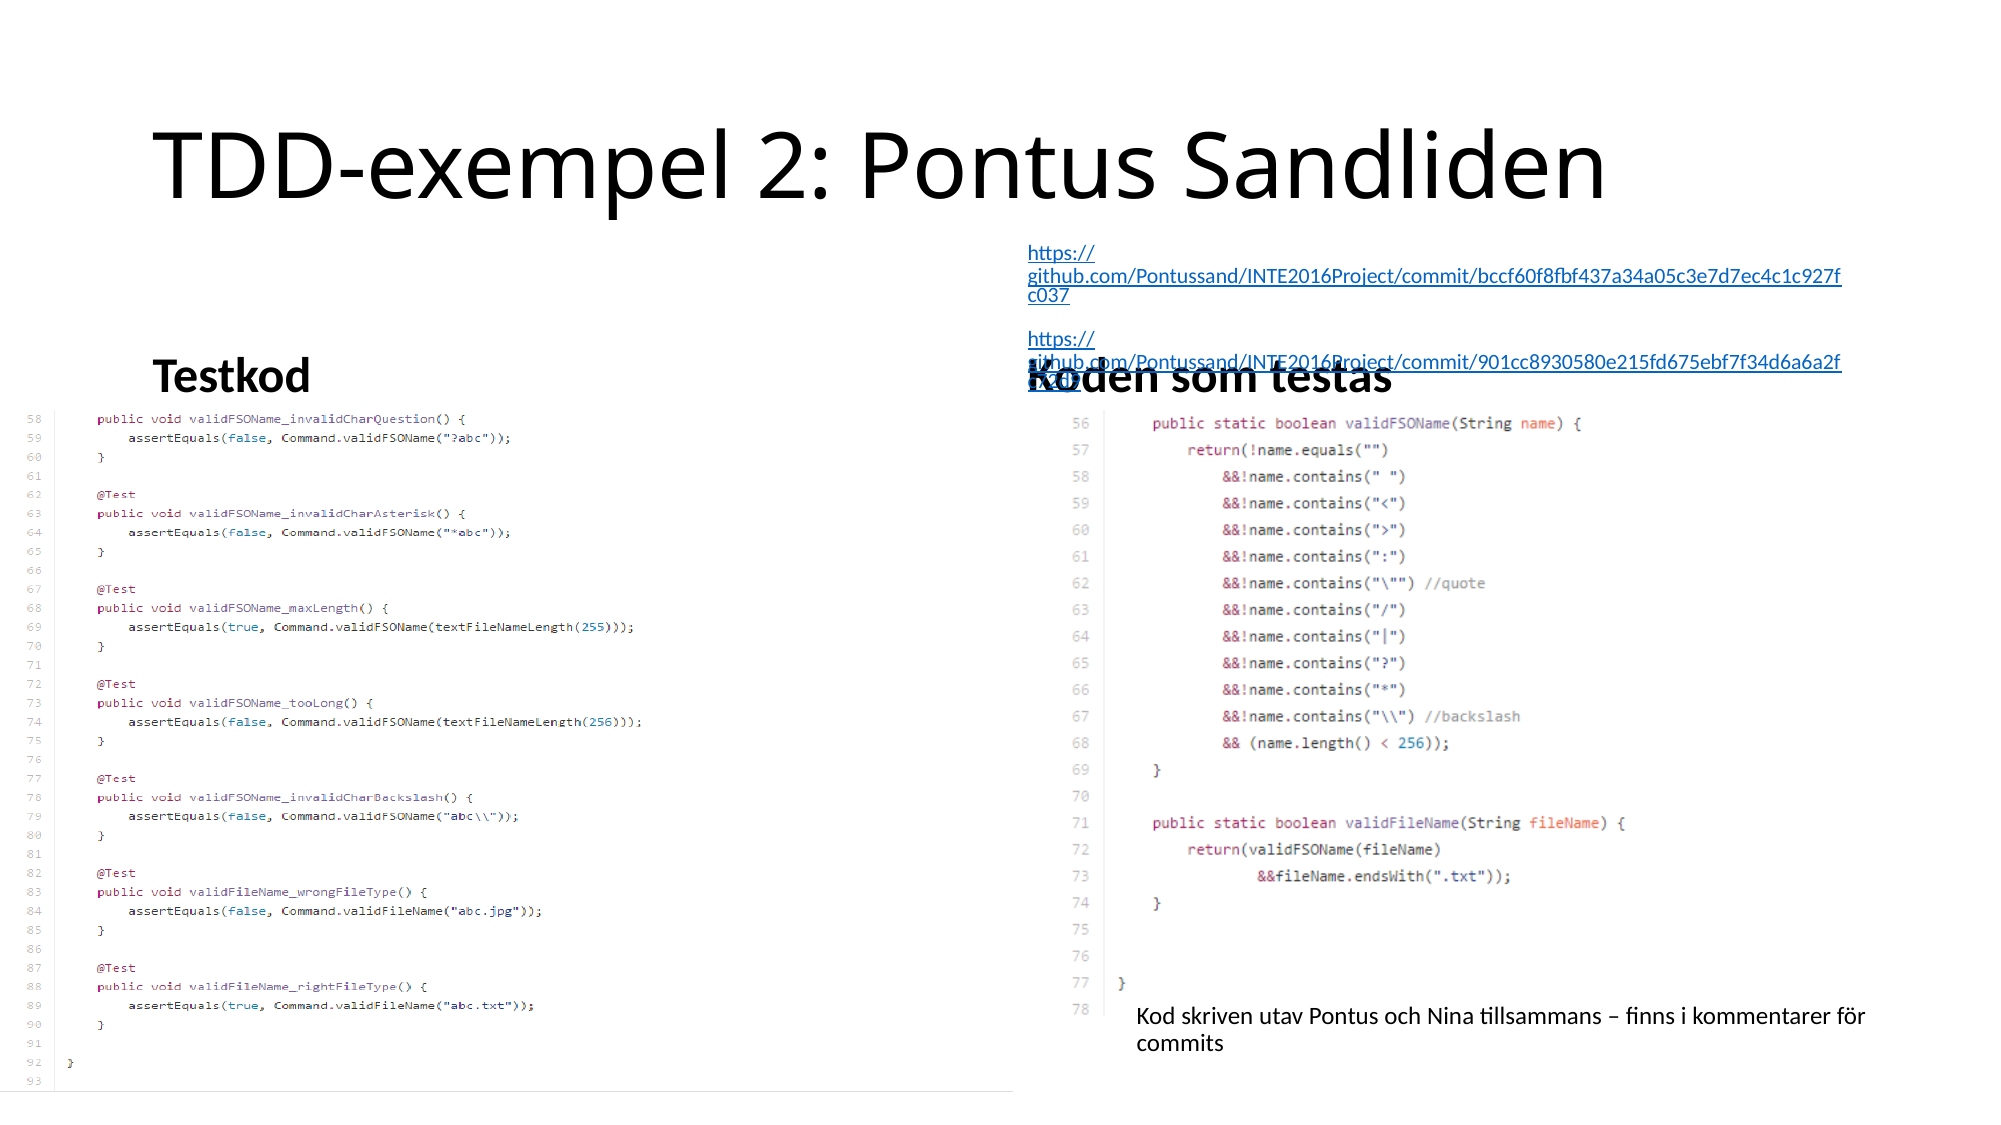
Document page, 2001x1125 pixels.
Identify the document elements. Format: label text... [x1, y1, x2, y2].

title TDD-exempel 2: Pontus Sandliden [137, 59, 1863, 278]
picture [0, 410, 1013, 1095]
text_box https://github.com/Pontussand/INTE2016Project/commit/bccf60f8fbf437a34a05c3e7d7ec4c1c927fc037 https://github.com/Pontussand/INTE2016Project/commit/901cc8930580e215fd675ebf7f34d6a6a2fc72d9 [1012, 234, 1863, 370]
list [1041, 410, 1764, 1016]
list Testkod [137, 275, 984, 410]
list Koden som testas [1012, 370, 1863, 411]
text_box Kod skriven utav Pontus och Nina tillsammans – finns i kommentarer för commits [1121, 928, 1972, 1064]
